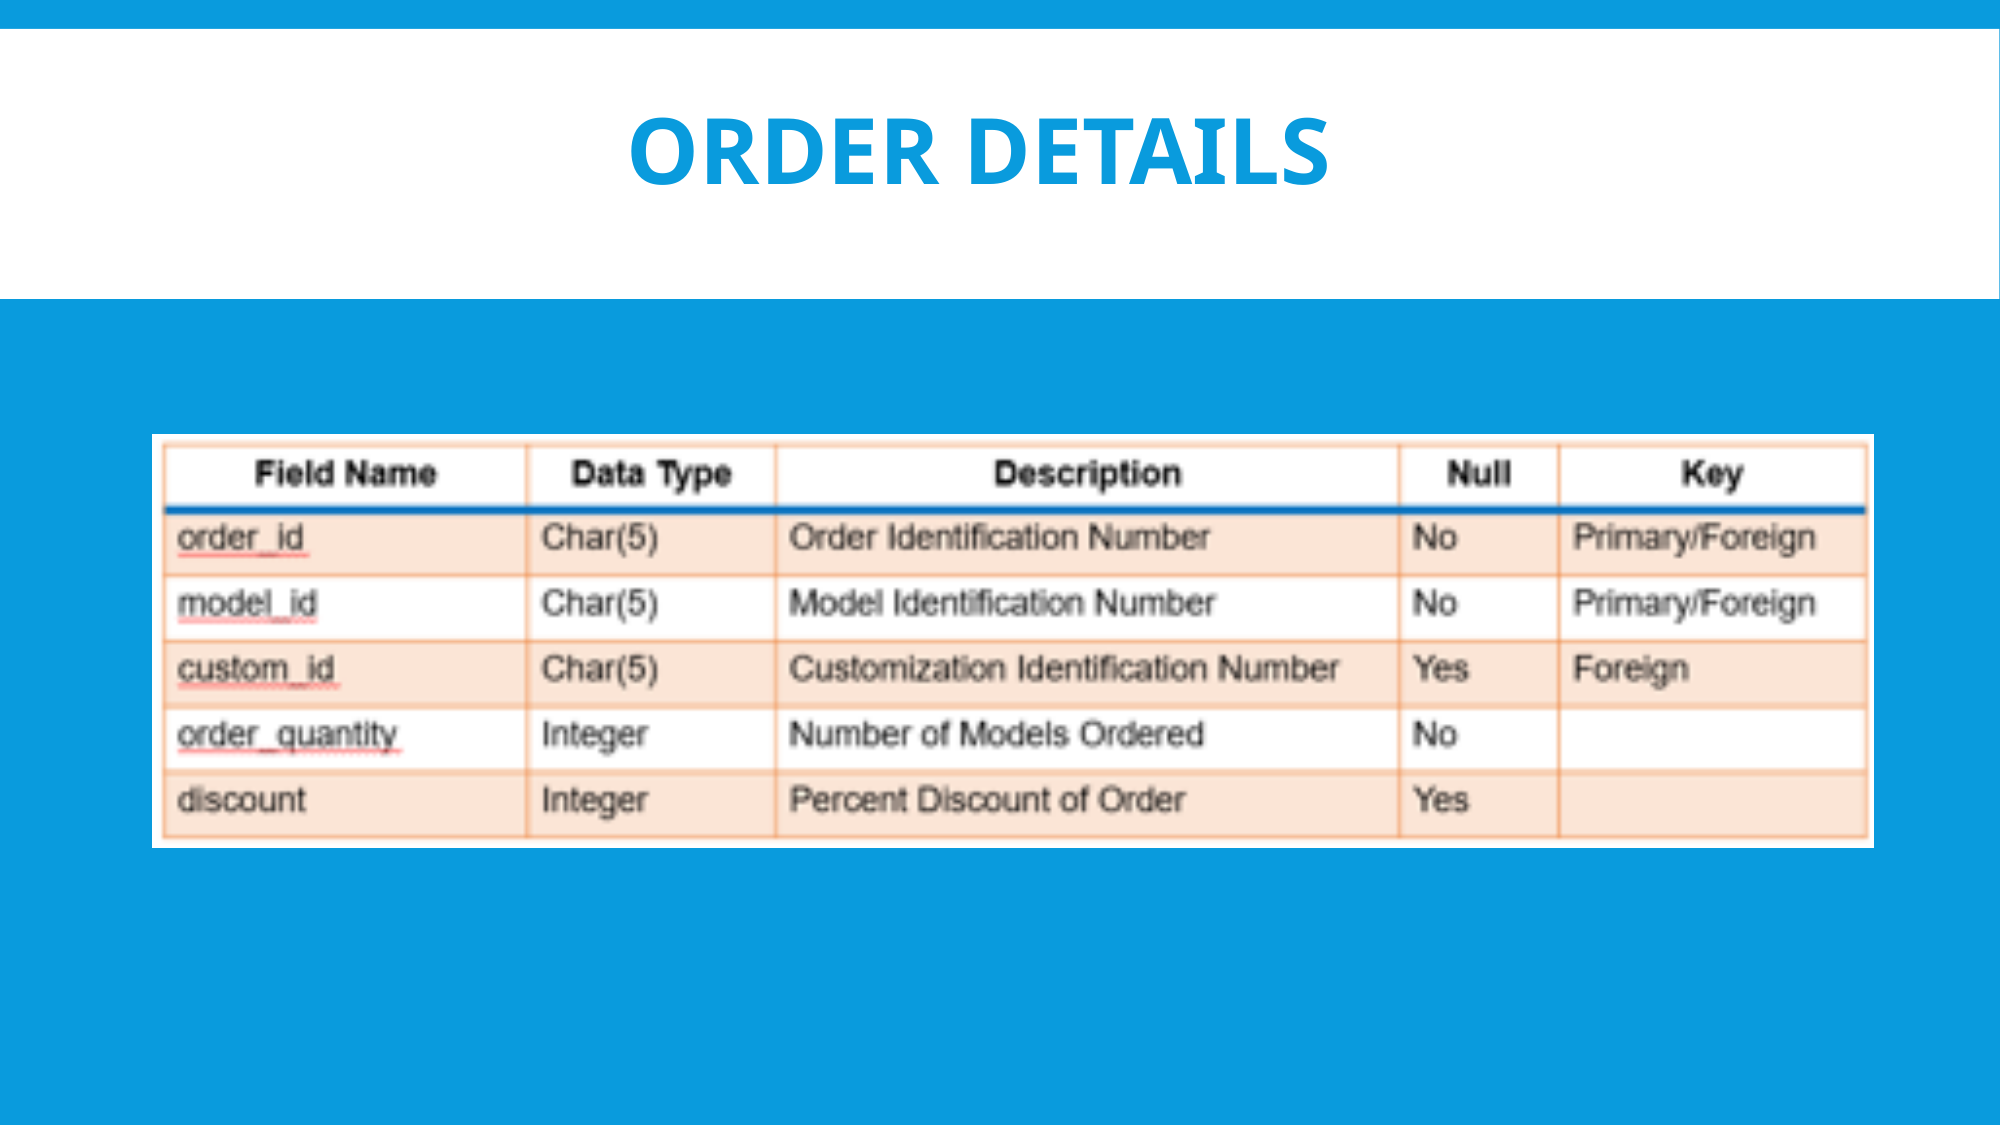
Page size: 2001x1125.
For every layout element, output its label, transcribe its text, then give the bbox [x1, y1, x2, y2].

picture [153, 435, 1873, 847]
title Order Details [187, 0, 1771, 313]
